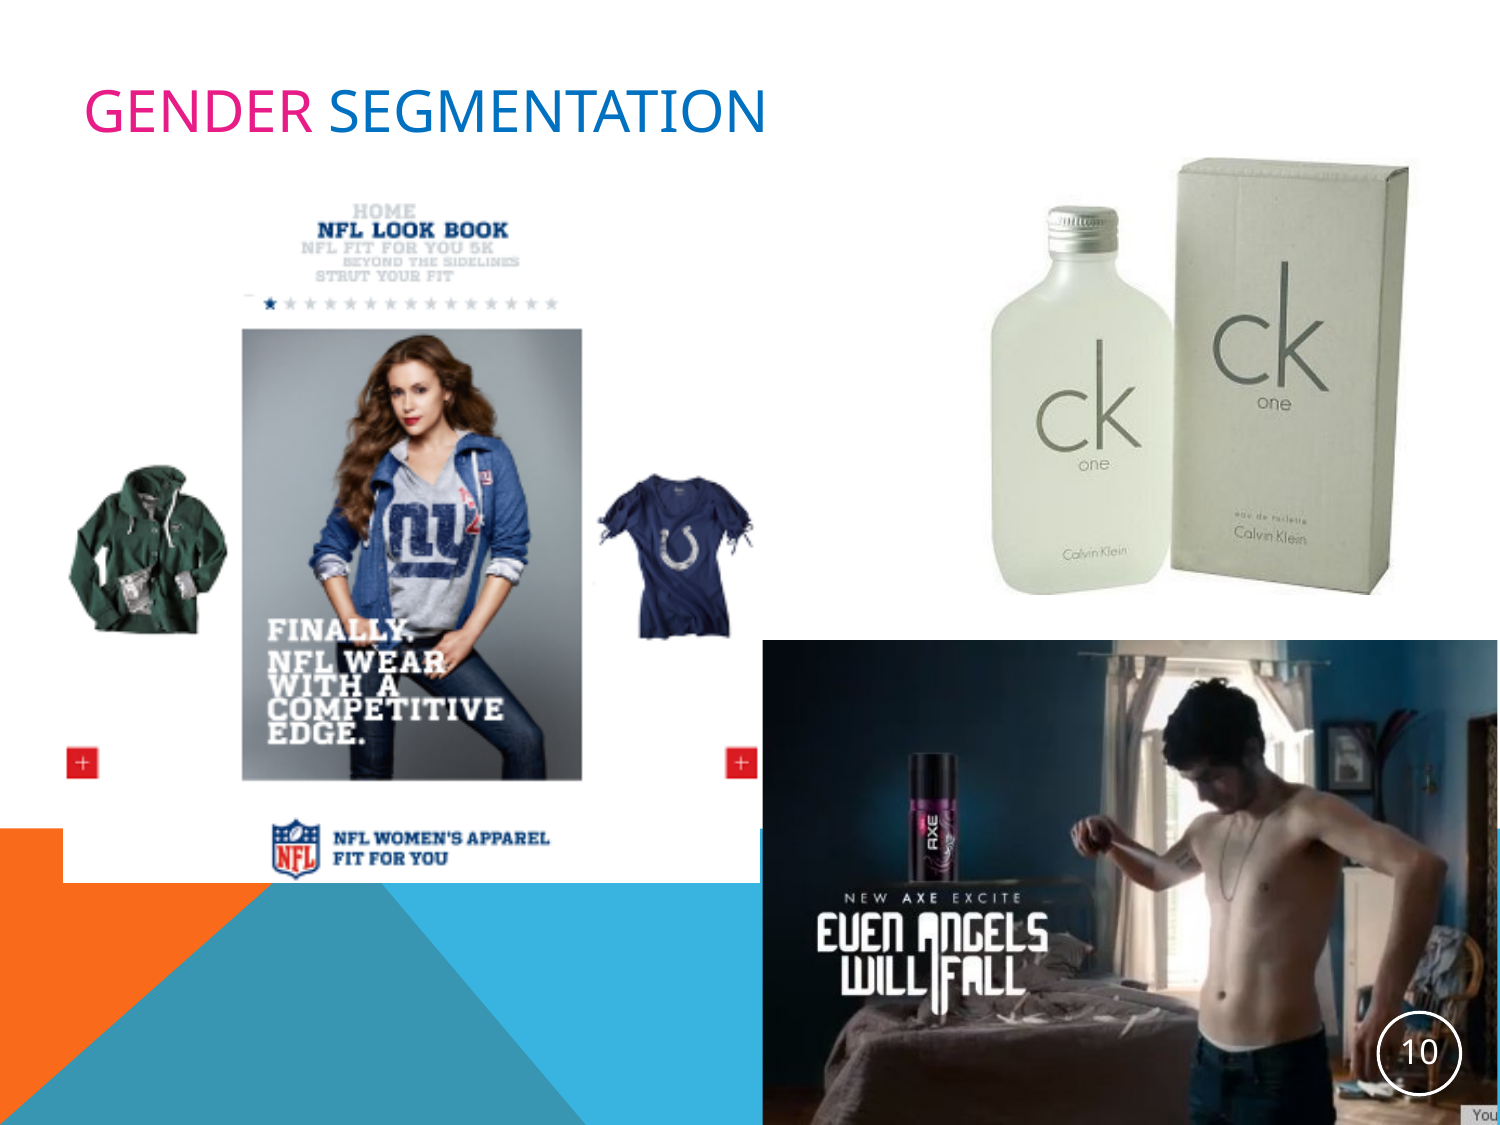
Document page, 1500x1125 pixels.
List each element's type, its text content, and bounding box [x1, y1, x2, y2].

title Gender Segmentation [68, 16, 1027, 204]
picture [981, 157, 1420, 596]
picture [63, 201, 760, 884]
picture [762, 640, 1498, 1125]
